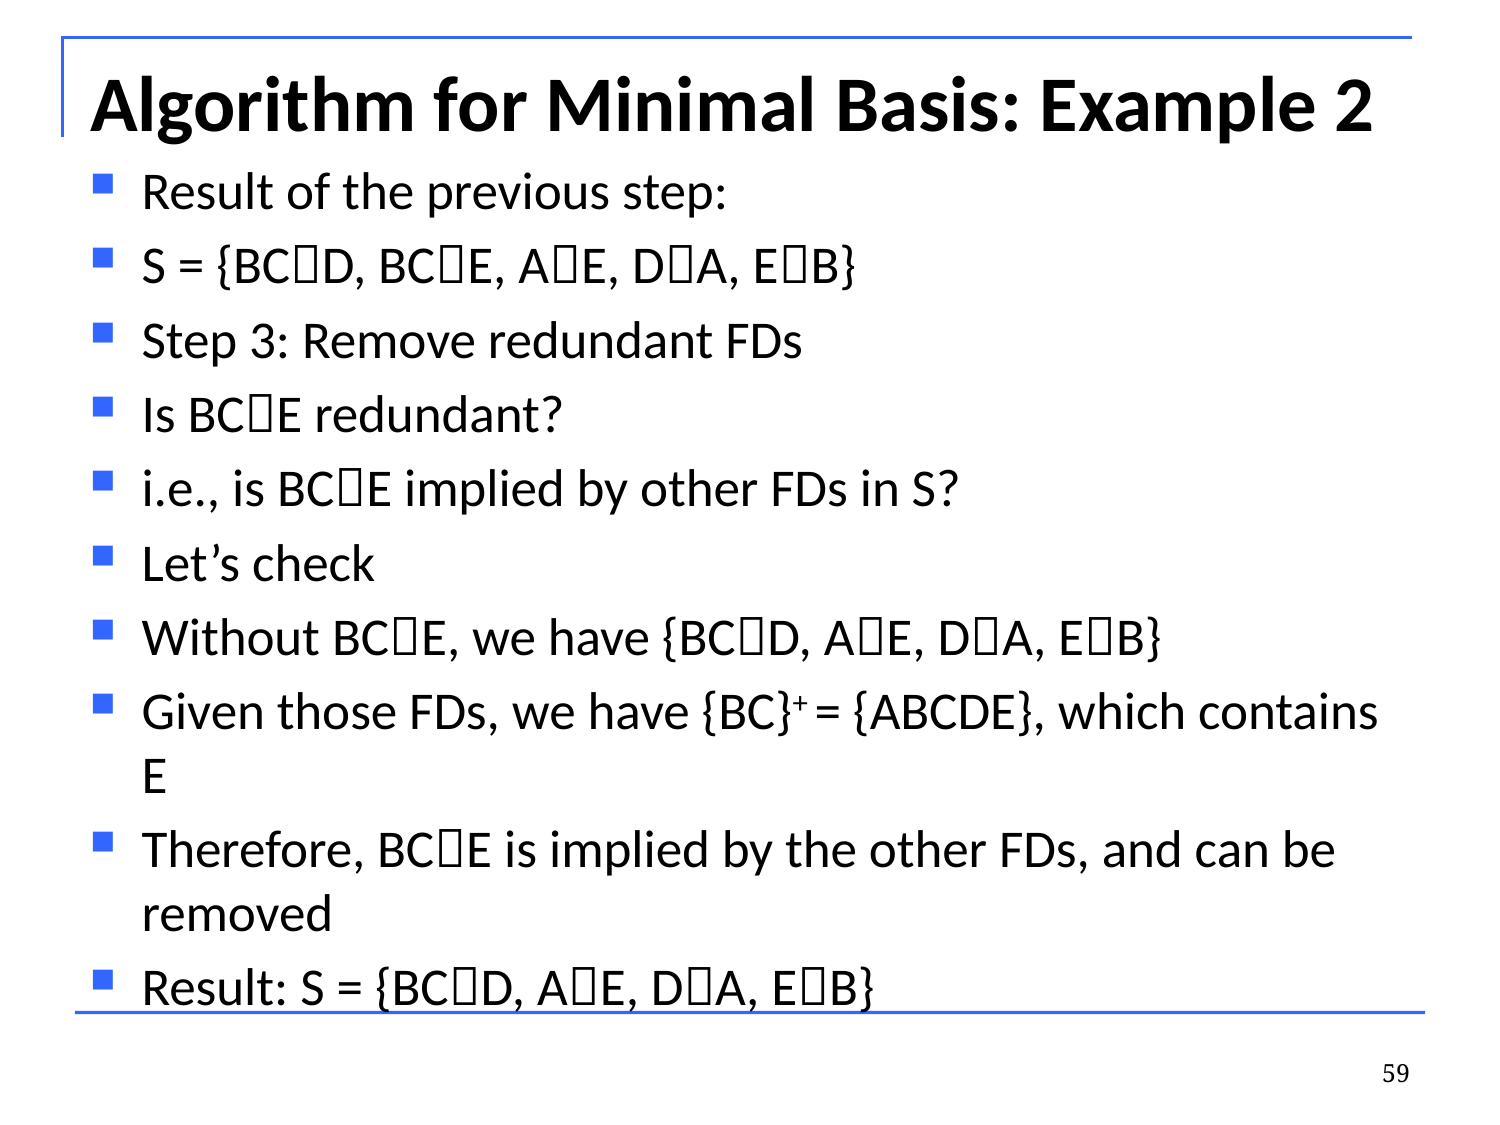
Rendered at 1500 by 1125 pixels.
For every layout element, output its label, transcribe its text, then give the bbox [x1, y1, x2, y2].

list Result of the previous step: S = {BCD, BCE, AE, DA, EB} Step 3: Remove redundant FDs Is BCE redundant? i.e., is BCE implied by other FDs in S? Let’s check Without BCE, we have {BCD, AE, DA, EB} Given those FDs, we have {BC}+ = {ABCDE}, which contains E Therefore, BCE is implied by the other FDs, and can be removed Result: S = {BCD, AE, DA, EB} [74, 148, 1426, 1025]
slide_number 59 [1074, 1023, 1426, 1100]
title Algorithm for Minimal Basis: Example 2 [74, 45, 1426, 148]
